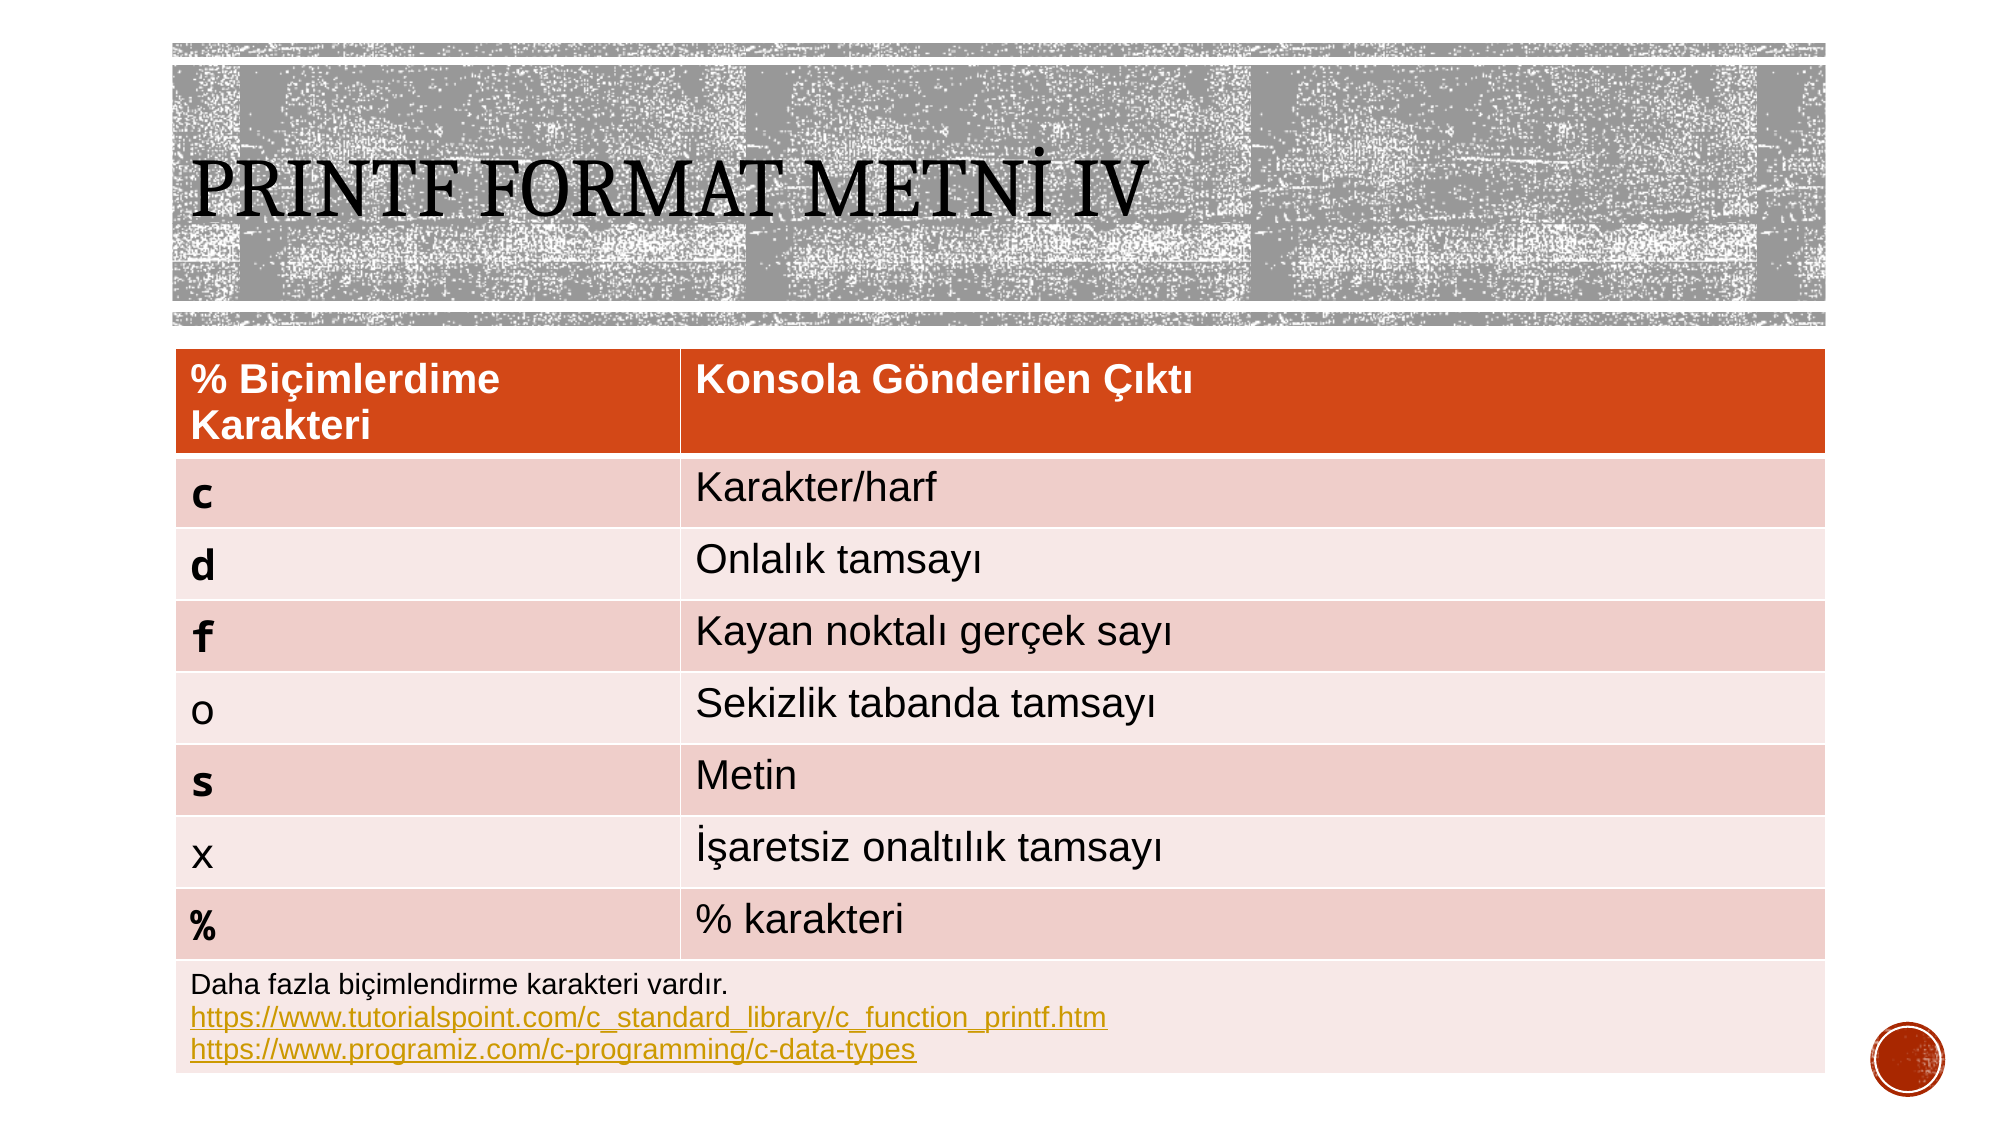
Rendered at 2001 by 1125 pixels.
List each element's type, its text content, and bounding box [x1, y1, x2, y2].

picture [172, 43, 1826, 57]
table_cell s [176, 745, 680, 815]
table_cell c [176, 459, 680, 527]
picture [172, 65, 1826, 301]
table_cell İşaretsiz onaltılık tamsayı [681, 817, 1825, 887]
table_cell Onlalık tamsayı [681, 529, 1825, 599]
table_cell d [176, 529, 680, 599]
table_cell % karakteri [681, 889, 1825, 959]
table_cell % [176, 889, 680, 959]
table_cell Metin [681, 745, 1825, 815]
picture [1870, 1021, 1946, 1097]
table_cell Kayan noktalı gerçek sayı [681, 601, 1825, 671]
picture [172, 312, 1826, 326]
table_header % Biçimlerdime Karakteri [176, 349, 680, 453]
table_cell f [176, 601, 680, 671]
table_cell x [176, 817, 680, 887]
table_cell Sekizlik tabanda tamsayı [681, 673, 1825, 743]
title PRINTF FORMAT METNİ IV [175, 79, 1826, 301]
table_header Konsola Gönderilen Çıktı [681, 349, 1825, 453]
table_cell Karakter/harf [681, 459, 1825, 527]
table_cell o [176, 673, 680, 743]
table_cell Daha fazla biçimlendirme karakteri vardır. https://www.tutorialspoint.com/c_standard_library/c_function_printf.htm https://www.programiz.com/c-programming/c-data-types [176, 961, 1825, 1073]
